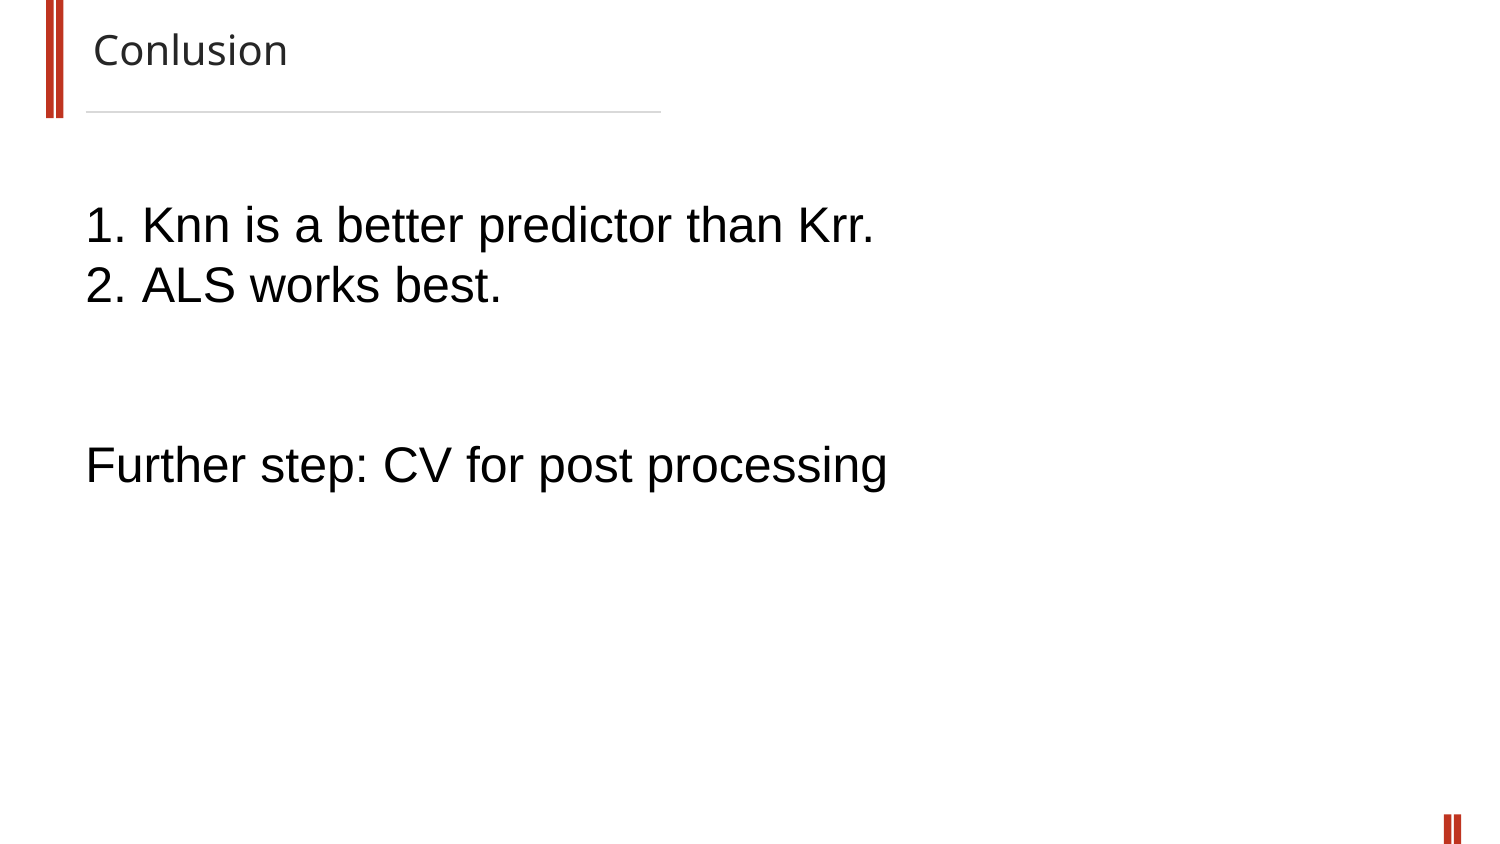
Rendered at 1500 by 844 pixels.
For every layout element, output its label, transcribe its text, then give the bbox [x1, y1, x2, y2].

text_box Knn is a better predictor than Krr. ALS works best. Further step: CV for post processing [70, 185, 1001, 501]
text_box Conlusion [78, 15, 714, 81]
